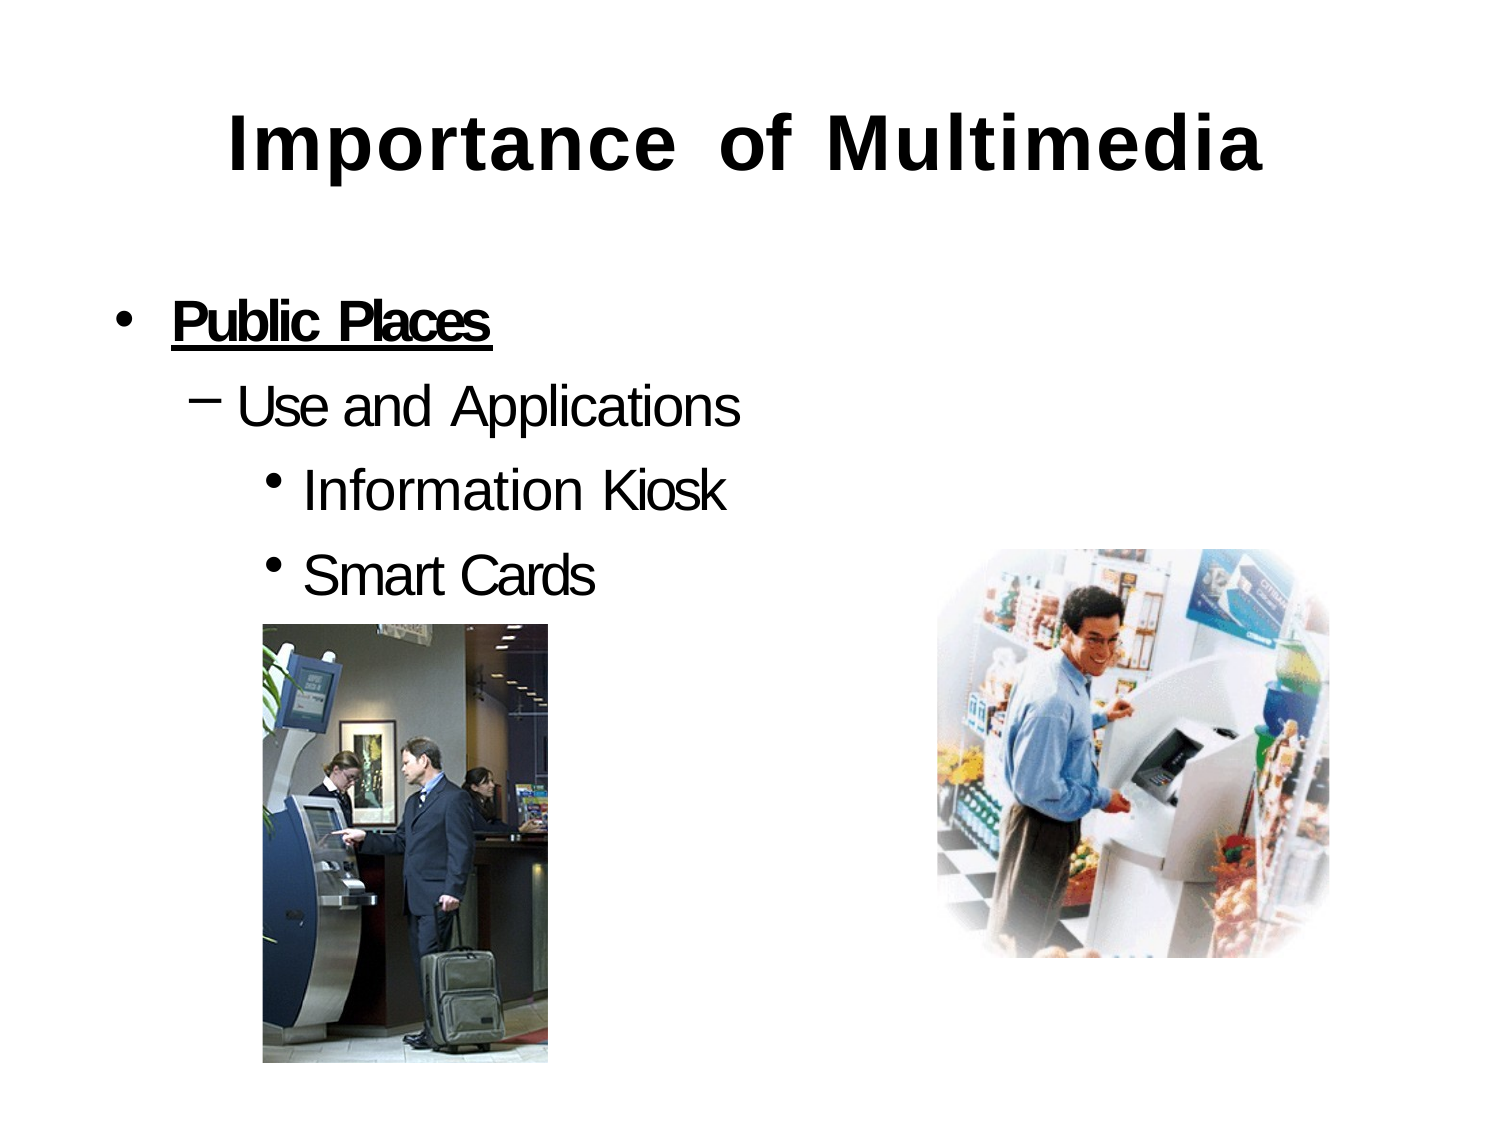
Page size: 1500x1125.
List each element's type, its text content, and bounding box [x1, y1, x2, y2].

text_box Public Places Use and Applications Information Kiosk Smart Cards [169, 267, 809, 607]
text_box [262, 624, 548, 1063]
title Importance of Multimedia [225, 89, 1267, 280]
text_box • [112, 278, 138, 351]
text_box [937, 549, 1330, 958]
